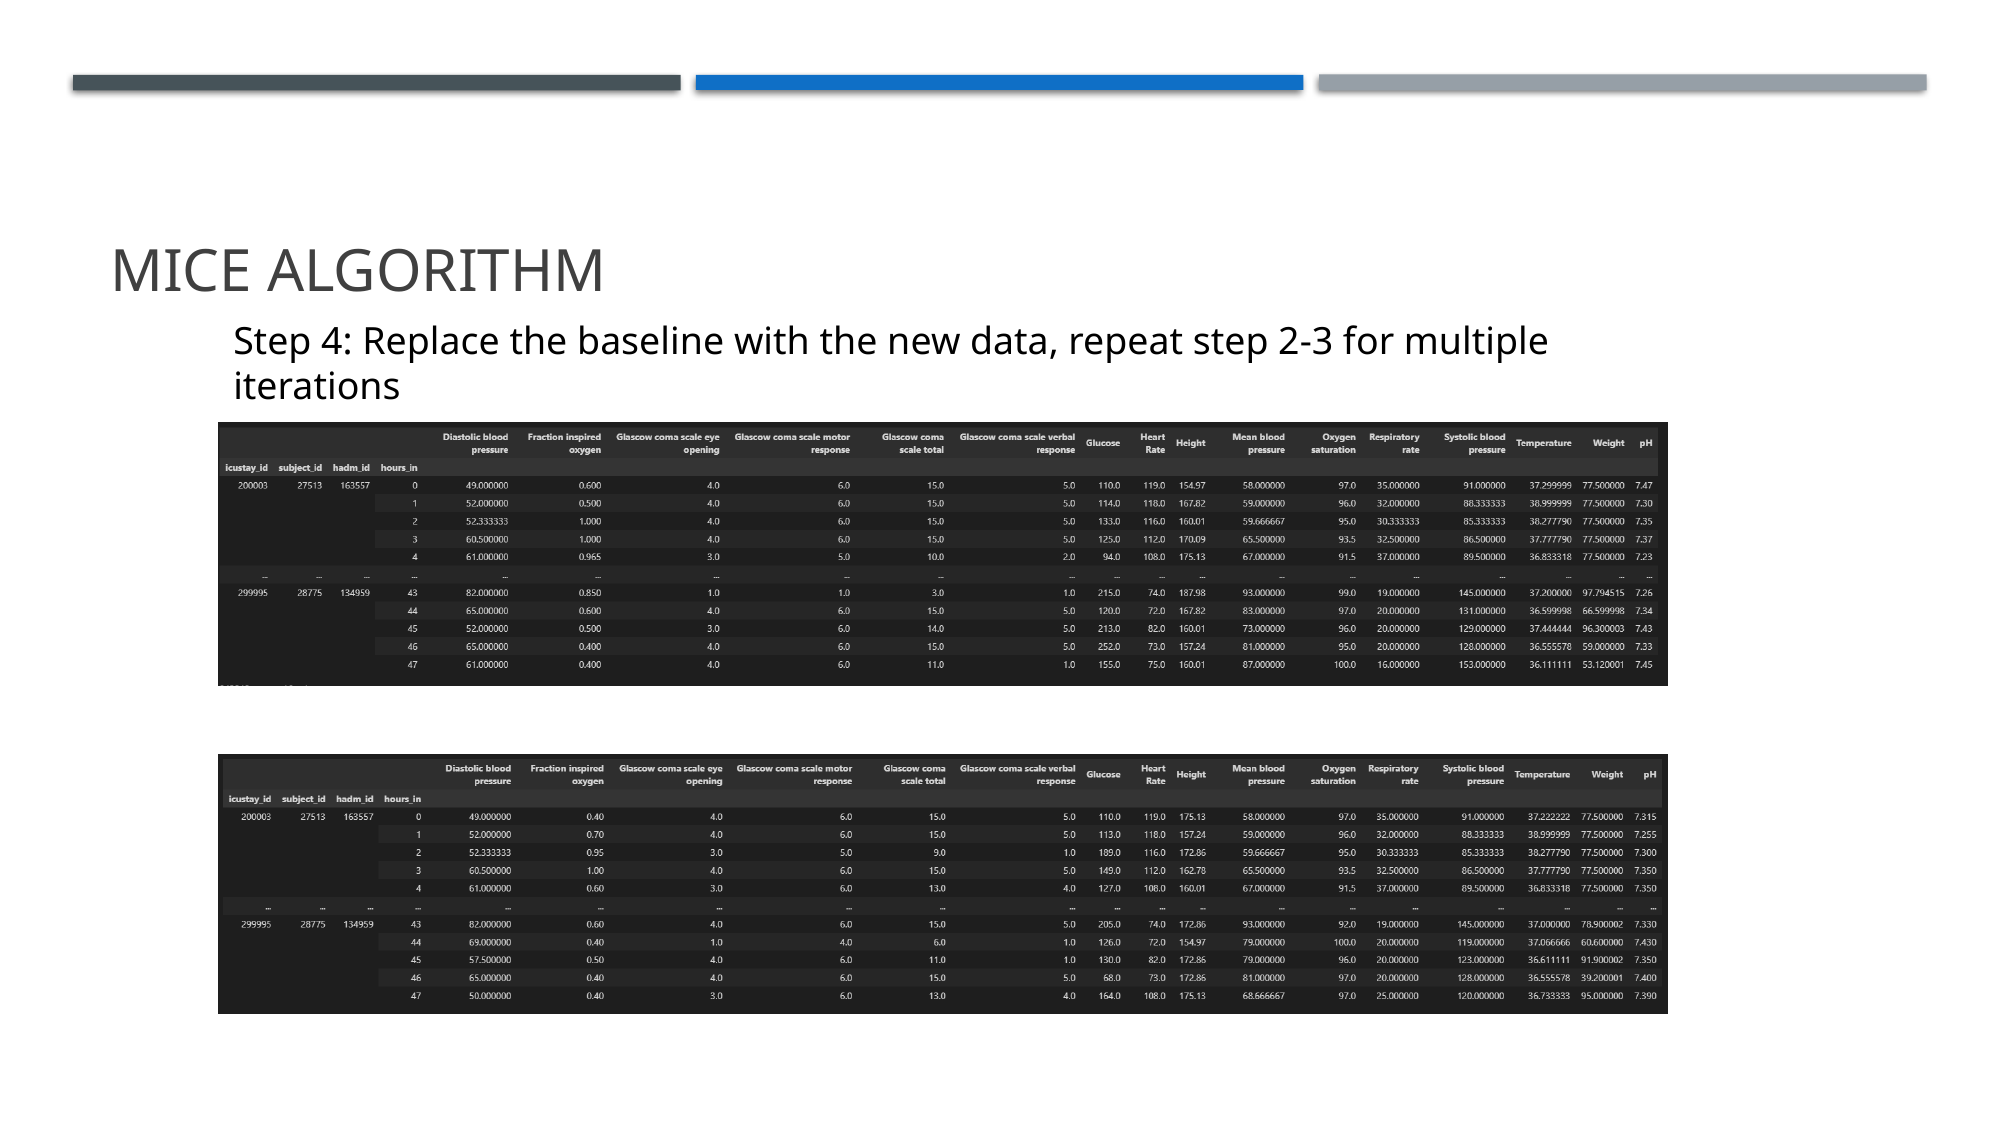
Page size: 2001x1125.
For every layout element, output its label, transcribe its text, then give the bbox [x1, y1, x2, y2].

picture [218, 421, 1668, 687]
picture [218, 753, 1668, 1015]
title MICE algorithm [95, 115, 1905, 311]
text_box Step 4: Replace the baseline with the new data, repeat step 2-3 for multiple iterations [218, 310, 1704, 415]
